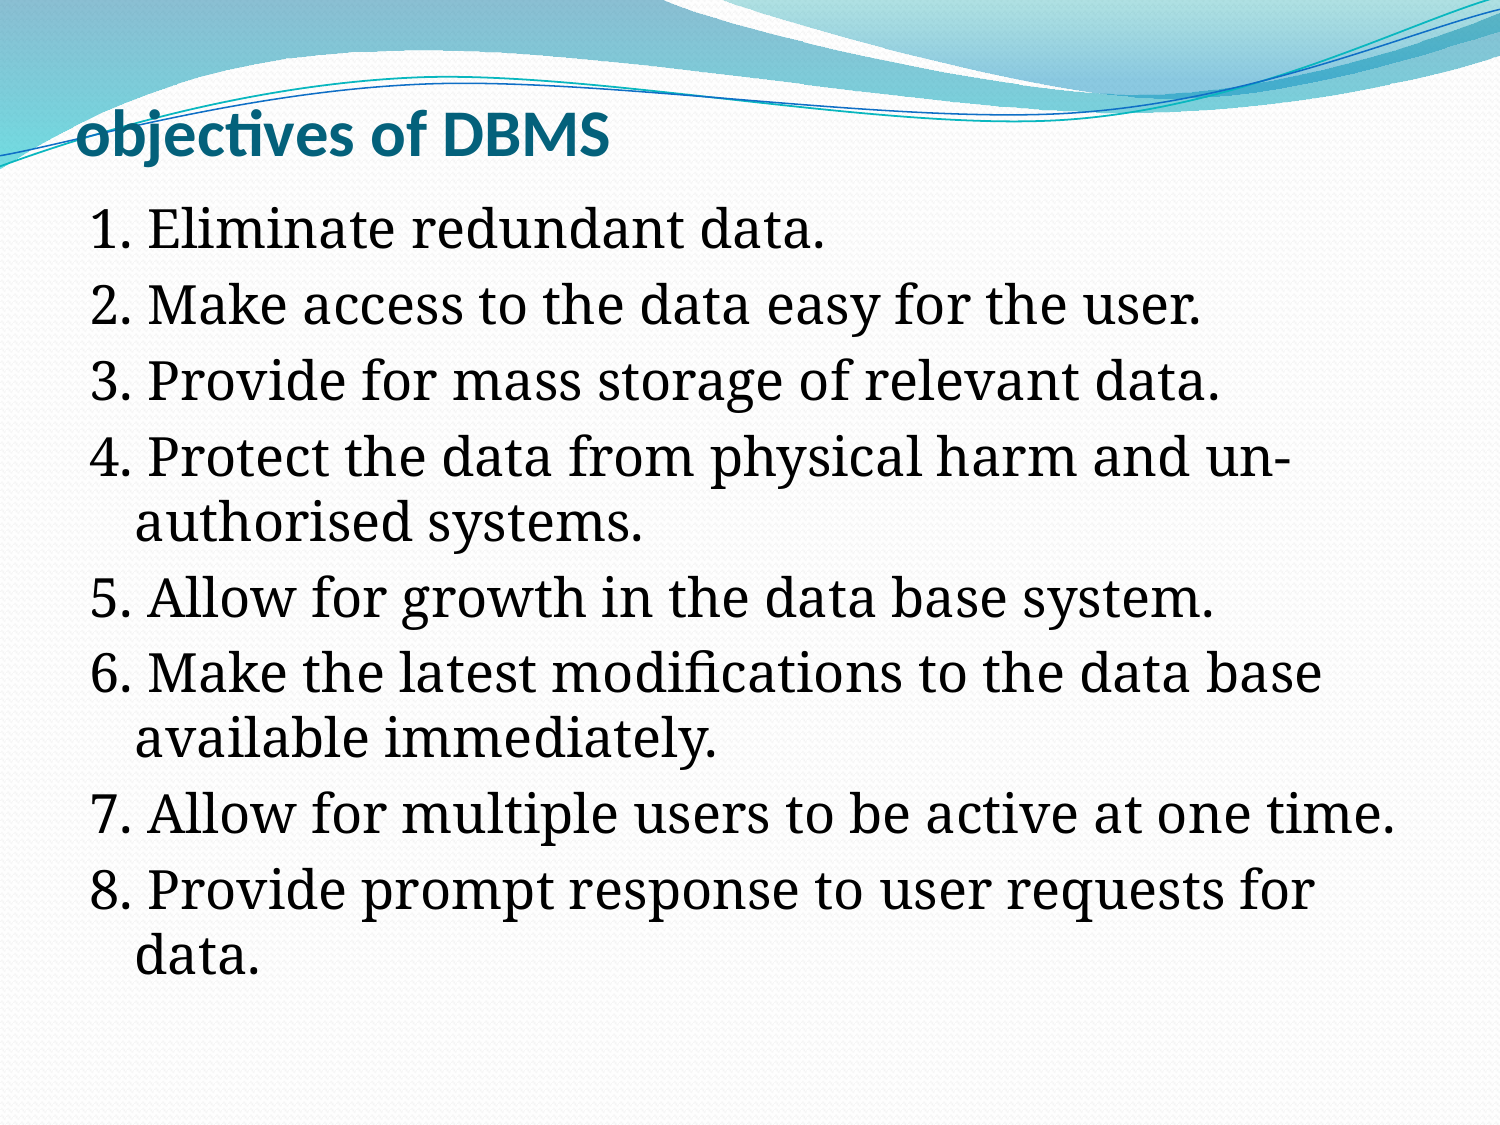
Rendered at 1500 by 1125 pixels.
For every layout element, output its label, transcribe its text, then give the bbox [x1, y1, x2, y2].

list 1. Eliminate redundant data. 2. Make access to the data easy for the user. 3. Provide for mass storage of relevant data. 4. Protect the data from physical harm and un-authorised systems. 5. Allow for growth in the data base system. 6. Make the latest modifications to the data base available immediately. 7. Allow for multiple users to be active at one time. 8. Provide prompt response to user requests for data. [75, 187, 1425, 1013]
title objectives of DBMS [75, 62, 1425, 187]
